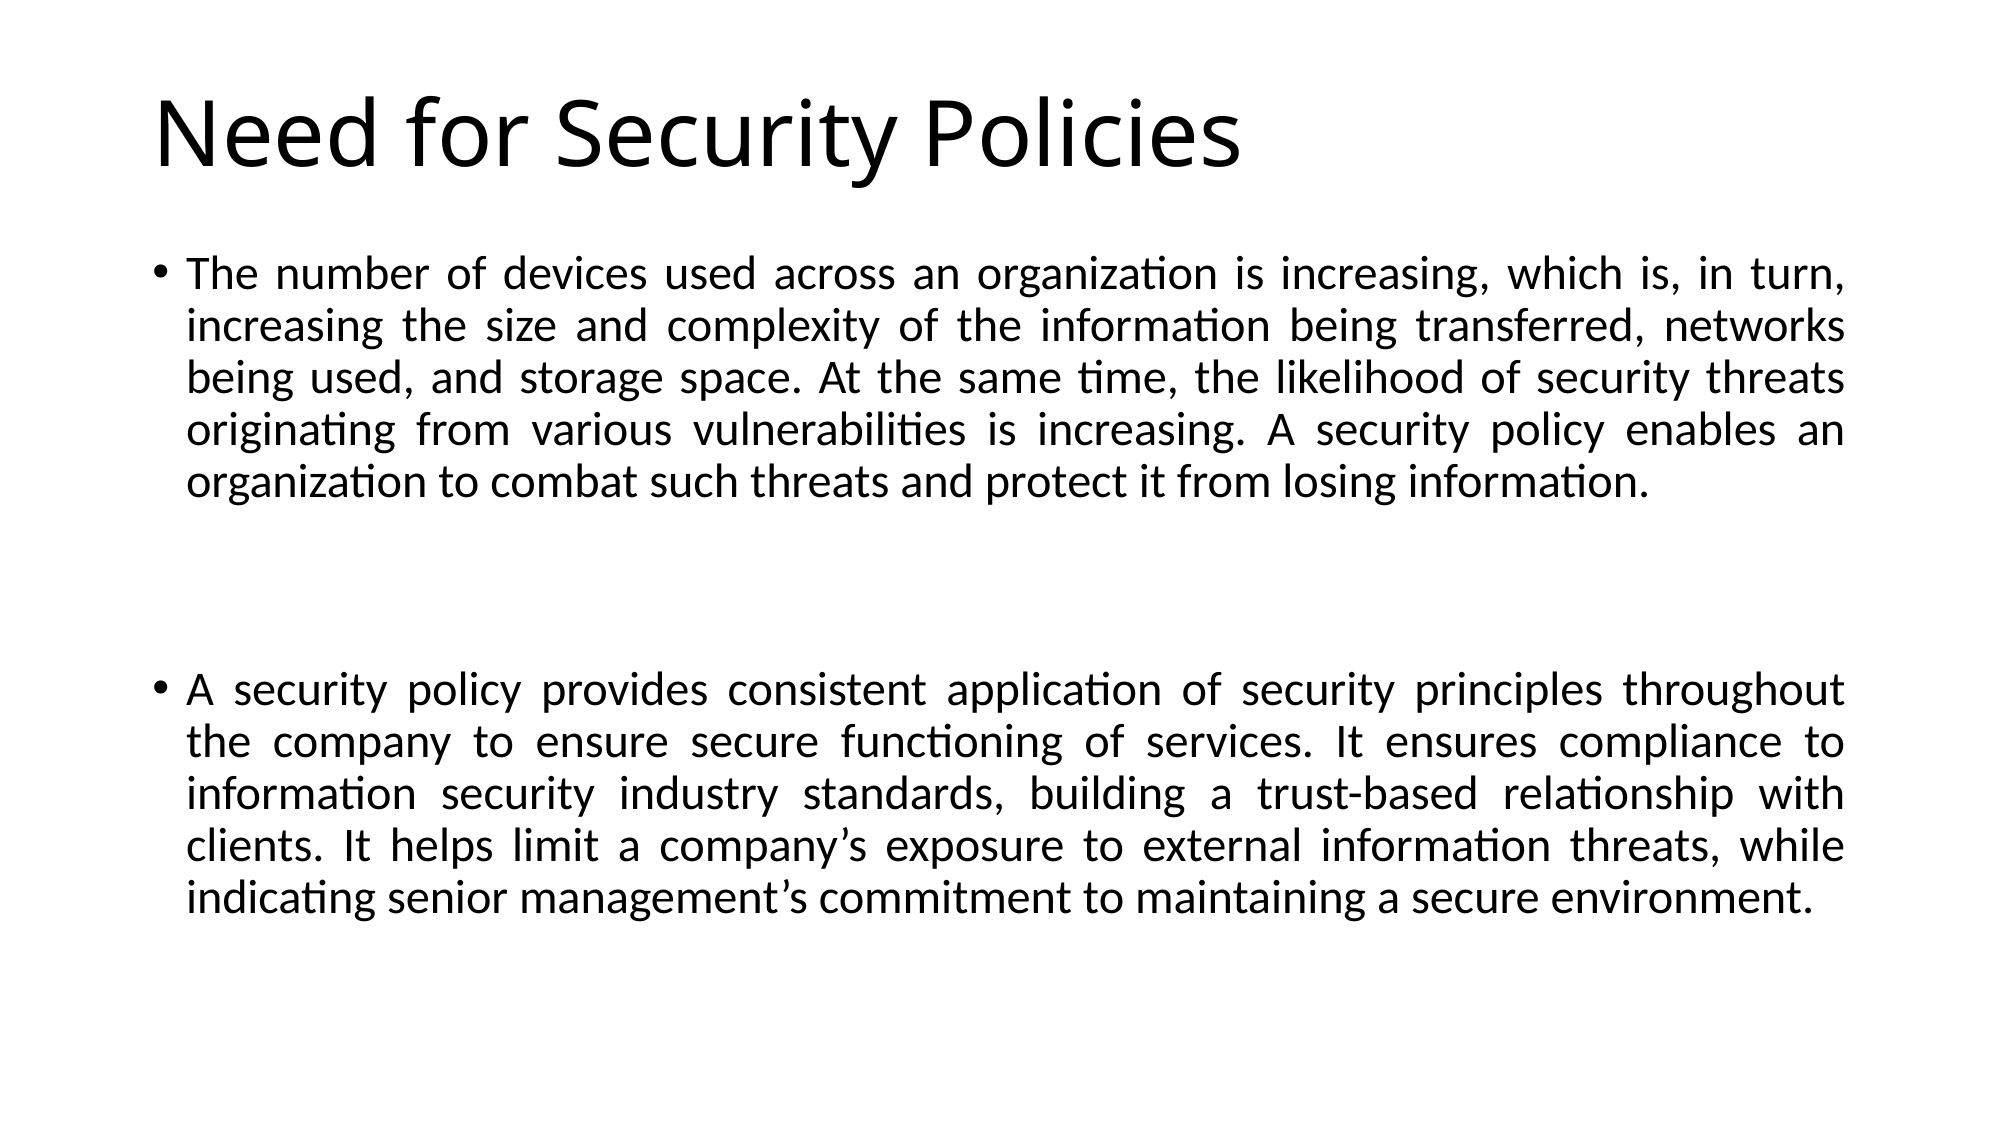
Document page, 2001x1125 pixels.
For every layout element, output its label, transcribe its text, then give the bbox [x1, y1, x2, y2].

list The number of devices used across an organization is increasing, which is, in turn, increasing the size and complexity of the information being transferred, networks being used, and storage space. At the same time, the likelihood of security threats originating from various vulnerabilities is increasing. A security policy enables an organization to combat such threats and protect it from losing information. A security policy provides consistent application of security principles throughout the company to ensure secure functioning of services. It ensures compliance to information security industry standards, building a trust-based relationship with clients. It helps limit a company’s exposure to external information threats, while indicating senior management’s commitment to maintaining a secure environment. [137, 239, 1863, 1014]
title Need for Security Policies [137, 59, 1863, 215]
